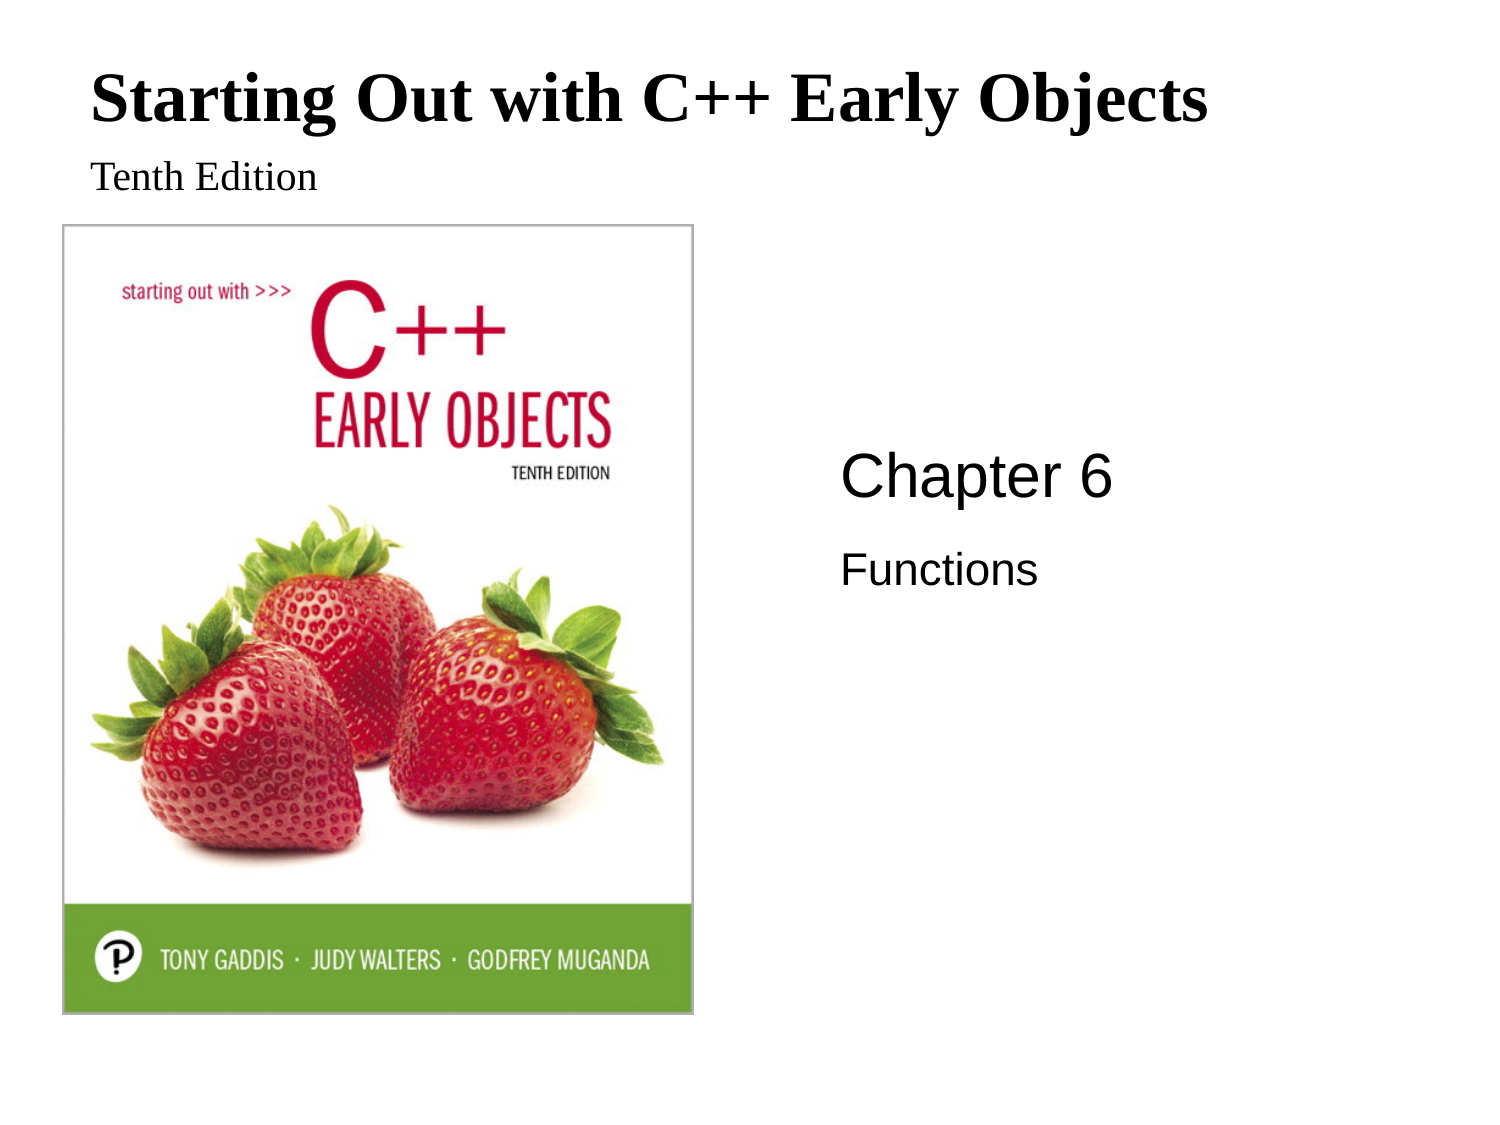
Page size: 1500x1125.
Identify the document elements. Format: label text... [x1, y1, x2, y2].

list Functions [825, 525, 1425, 1005]
picture [62, 224, 694, 1015]
list Tenth Edition [75, 133, 1425, 213]
list Chapter 6 [825, 262, 1425, 525]
title Starting Out with C++ Early Objects [75, 35, 1425, 133]
